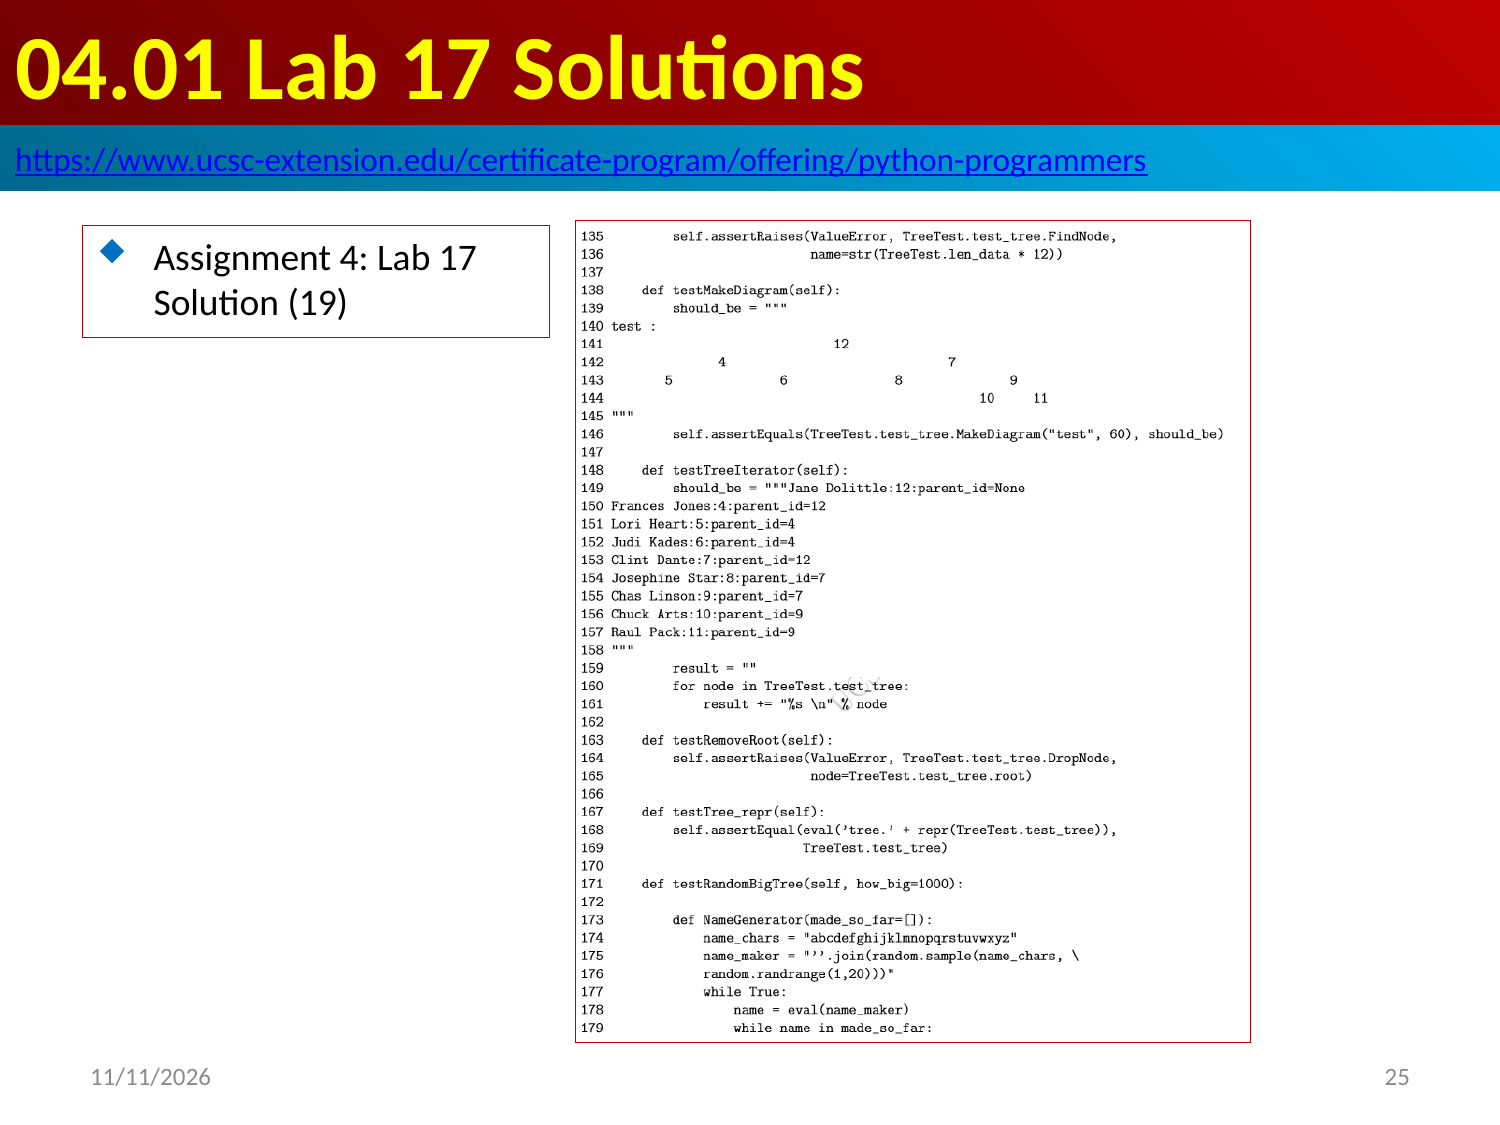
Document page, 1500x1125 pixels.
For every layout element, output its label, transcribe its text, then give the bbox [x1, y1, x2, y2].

slide_number 25 [1074, 1042, 1425, 1109]
picture [574, 220, 1251, 1043]
subtitle Assignment 4: Lab 17 Solution (19) [82, 225, 550, 338]
text_box https://www.ucsc-extension.edu/certificate-program/offering/python-programmers [0, 125, 1500, 191]
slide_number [75, 1042, 425, 1109]
title 04.01 Lab 17 Solutions [0, 0, 1500, 125]
